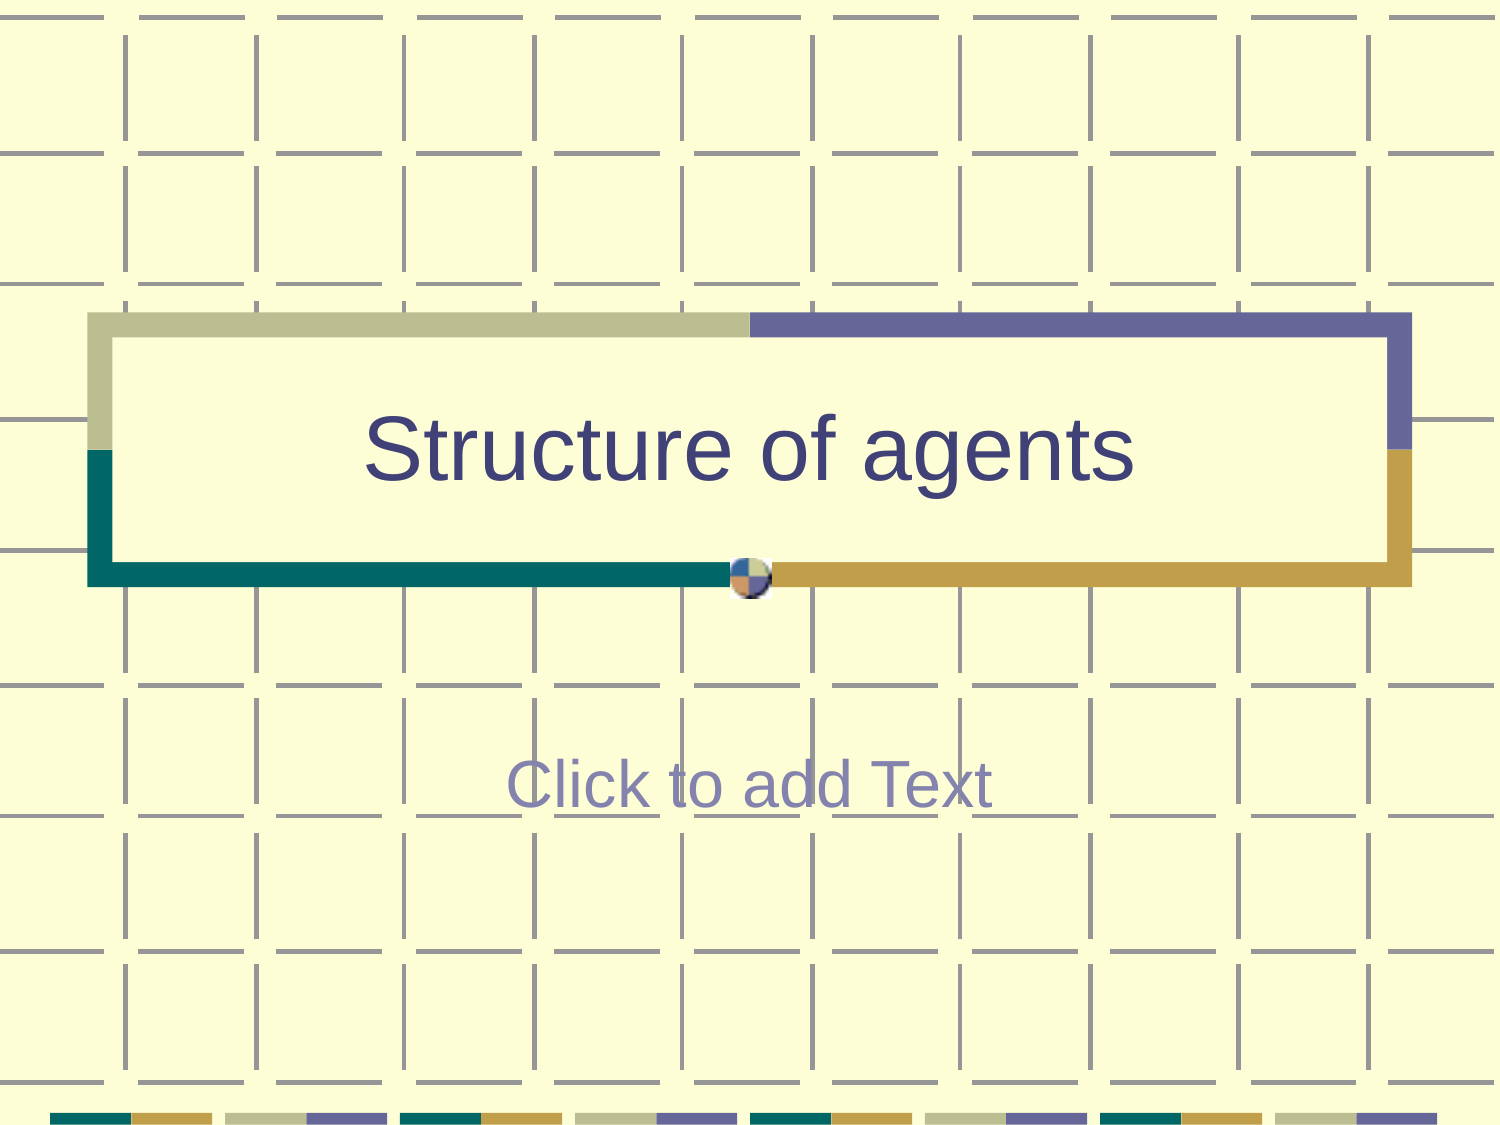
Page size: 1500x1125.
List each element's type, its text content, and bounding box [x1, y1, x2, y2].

title Structure of agents [112, 350, 1388, 538]
picture [730, 558, 772, 599]
